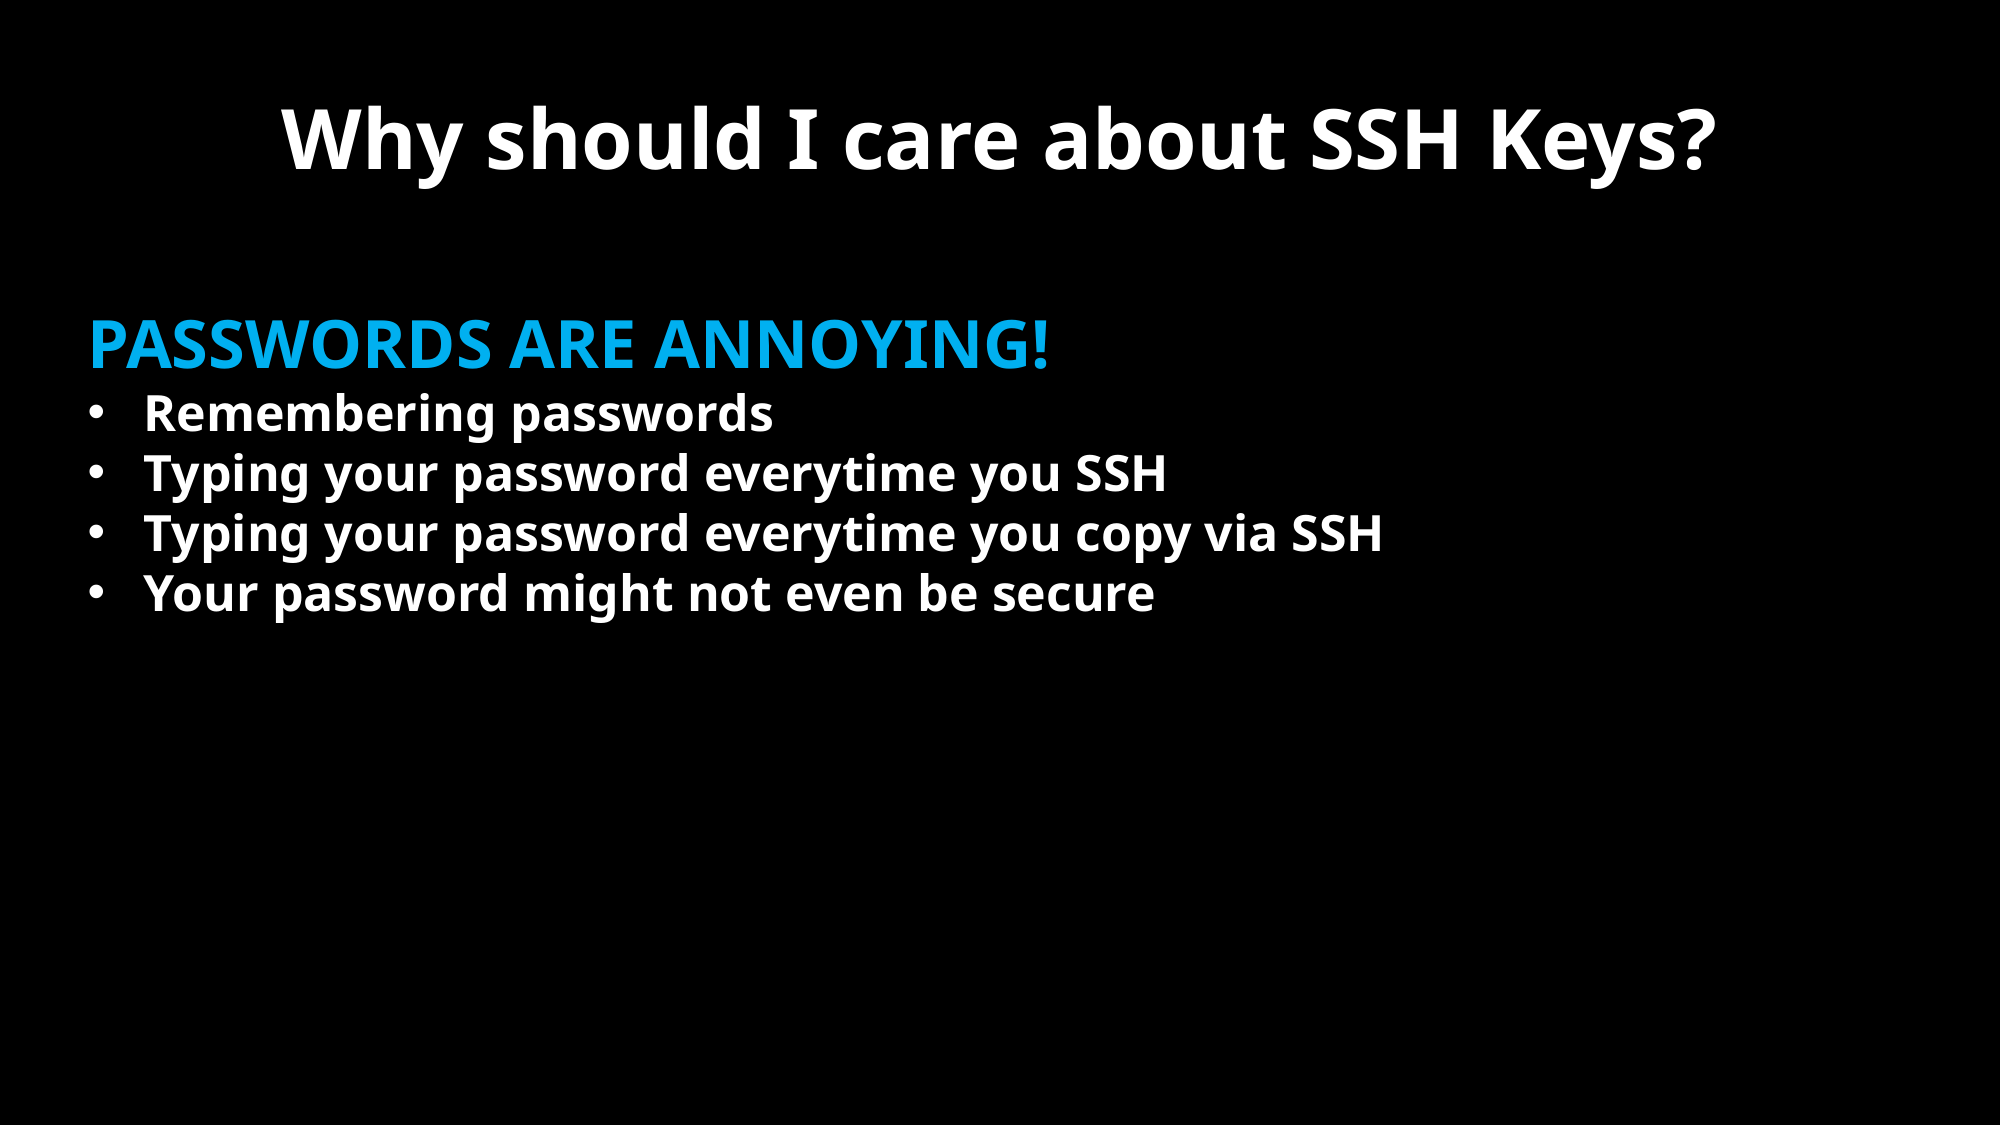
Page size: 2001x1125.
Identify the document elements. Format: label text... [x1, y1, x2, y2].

text_box PASSWORDS ARE ANNOYING! Remembering passwords Typing your password everytime you SSH Typing your password everytime you copy via SSH Your password might not even be secure [72, 294, 1927, 630]
text_box Why should I care about SSH Keys? [0, 79, 2000, 194]
